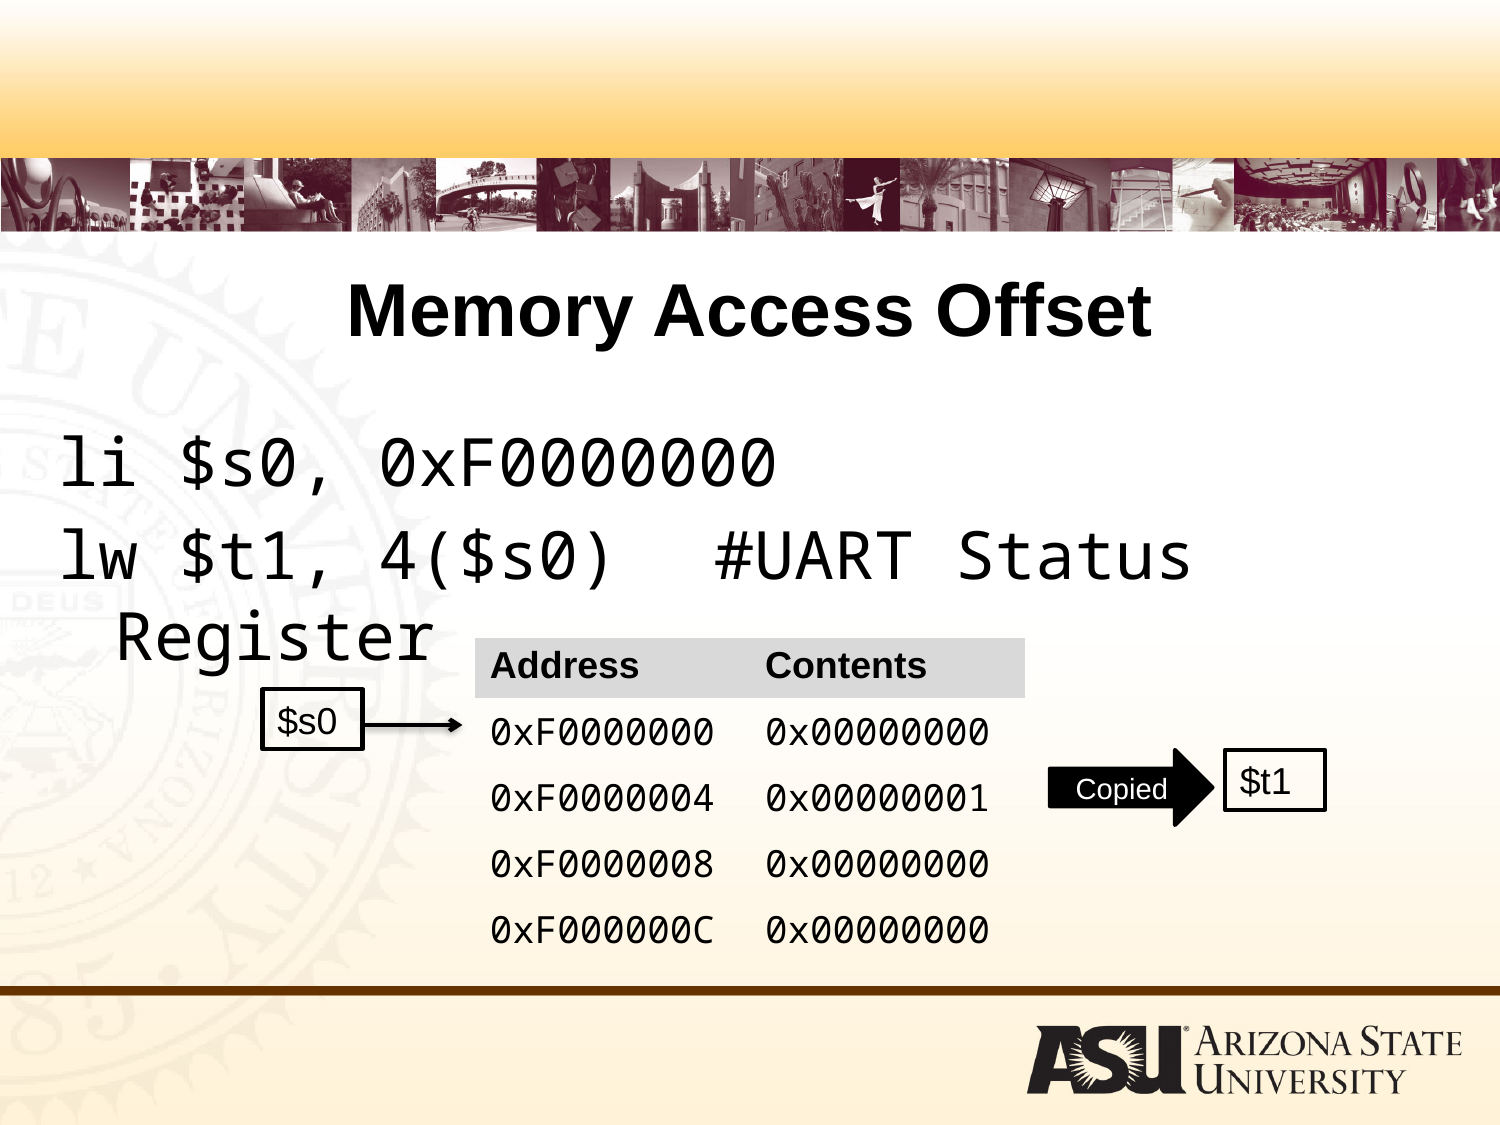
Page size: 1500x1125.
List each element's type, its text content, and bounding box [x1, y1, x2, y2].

table_cell 0xF000000C [475, 897, 750, 963]
text_box $s0 [262, 689, 363, 750]
table_header Contents [750, 638, 1025, 698]
table_cell 0xF0000008 [475, 830, 750, 897]
table_cell 0x00000000 [750, 698, 1025, 764]
text_box $t1 [1224, 749, 1325, 810]
table_header Address [475, 638, 750, 698]
list li $s0, 0xF0000000 lw $t1, 4($s0) #UART Status Register [43, 412, 1457, 613]
text_box Copied [1047, 748, 1215, 827]
table_cell 0x00000000 [750, 897, 1025, 963]
picture [0, 0, 1500, 1125]
table_cell 0x00000000 [750, 830, 1025, 897]
table_cell 0x00000001 [750, 764, 1025, 830]
table_cell 0xF0000000 [475, 698, 750, 764]
table_cell 0xF0000004 [475, 764, 750, 830]
title Memory Access Offset [74, 212, 1426, 401]
